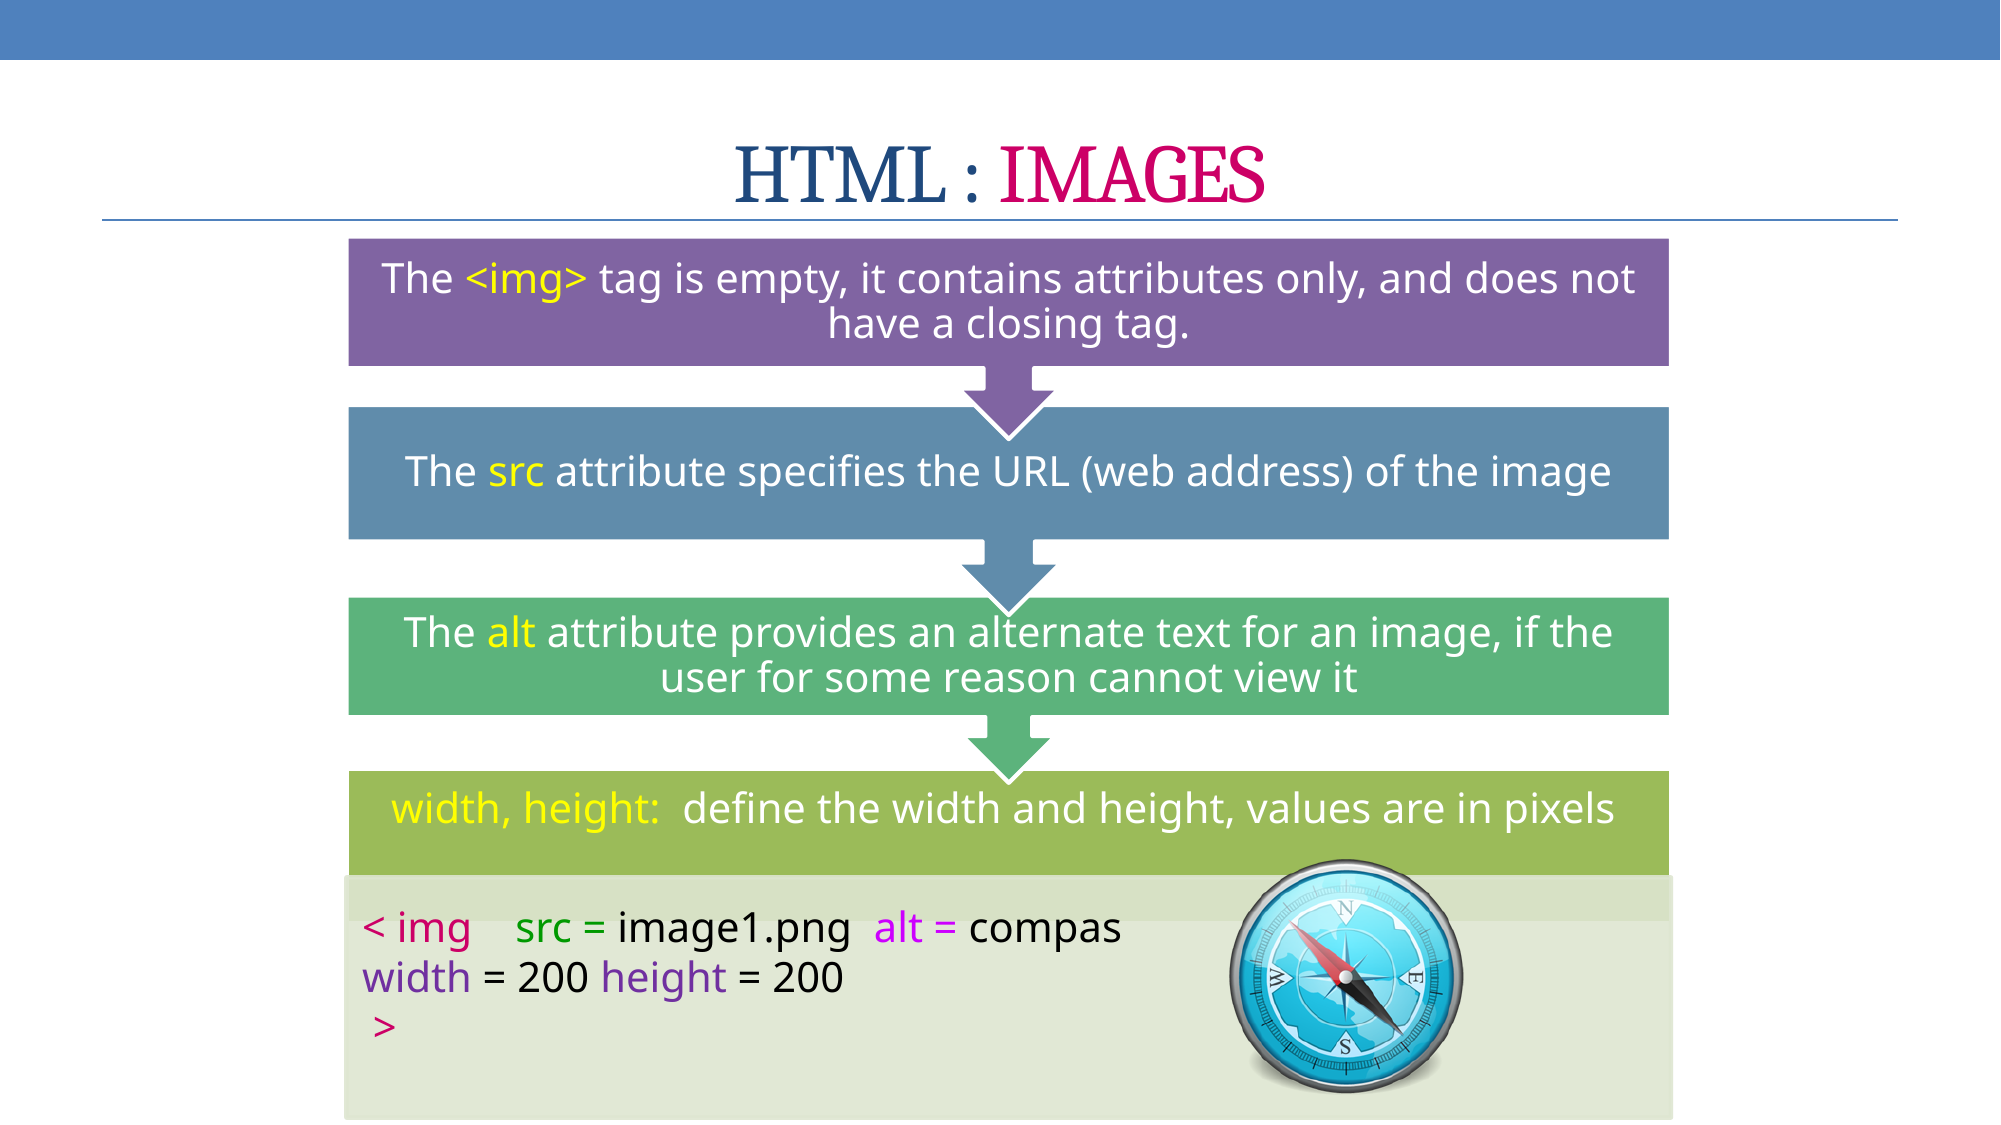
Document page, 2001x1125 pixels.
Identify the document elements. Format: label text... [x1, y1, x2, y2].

title HTML : IMAGES [99, 87, 1900, 250]
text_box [346, 235, 1672, 1118]
picture [1224, 854, 1468, 1098]
